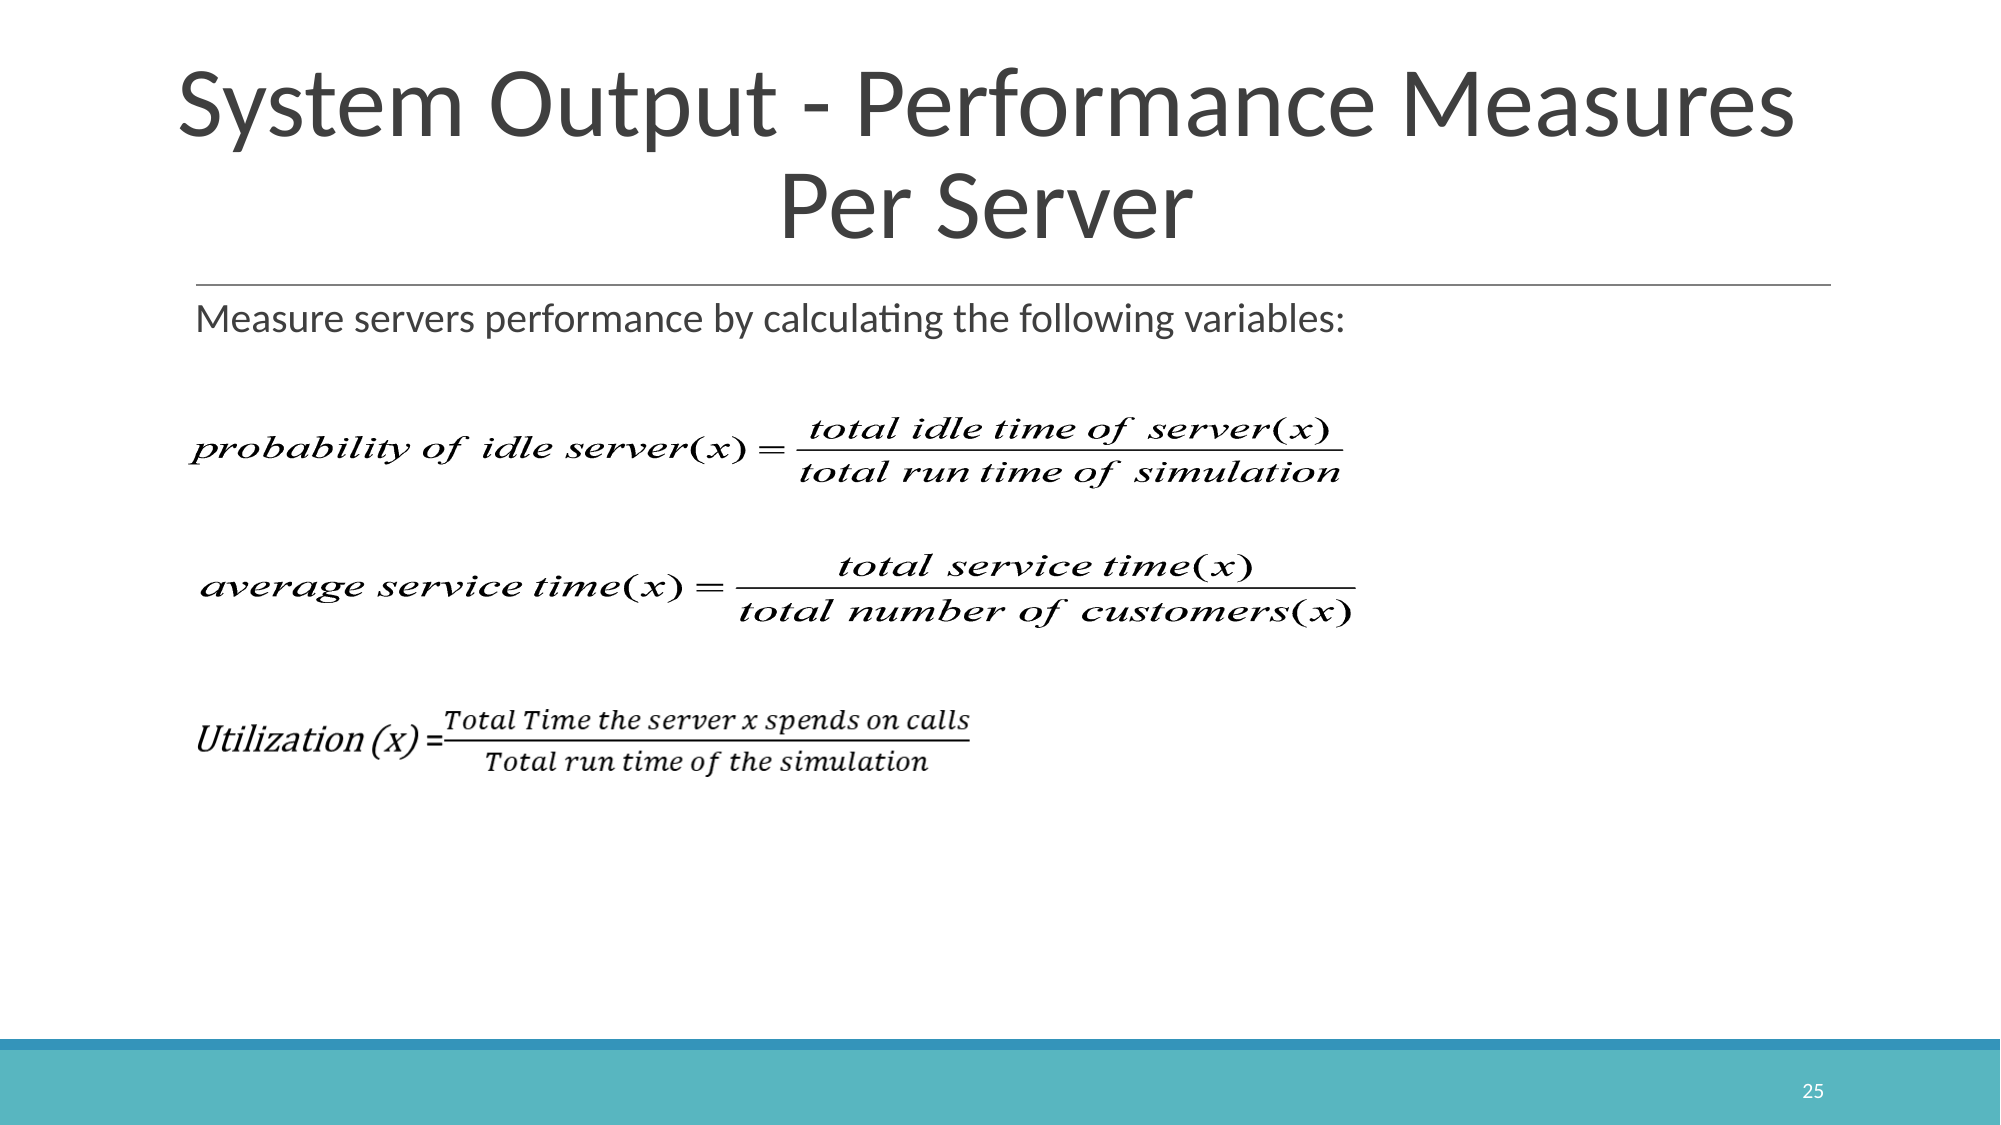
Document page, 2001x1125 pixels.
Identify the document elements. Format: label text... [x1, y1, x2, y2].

text_box [192, 705, 1366, 777]
title System Output - Performance Measures Per Server [144, 47, 1830, 267]
list Measure servers performance by calculating the following variables: [180, 289, 1530, 1049]
picture [179, 408, 1354, 496]
picture [192, 545, 1366, 636]
slide_number 25 [1624, 1059, 1840, 1120]
